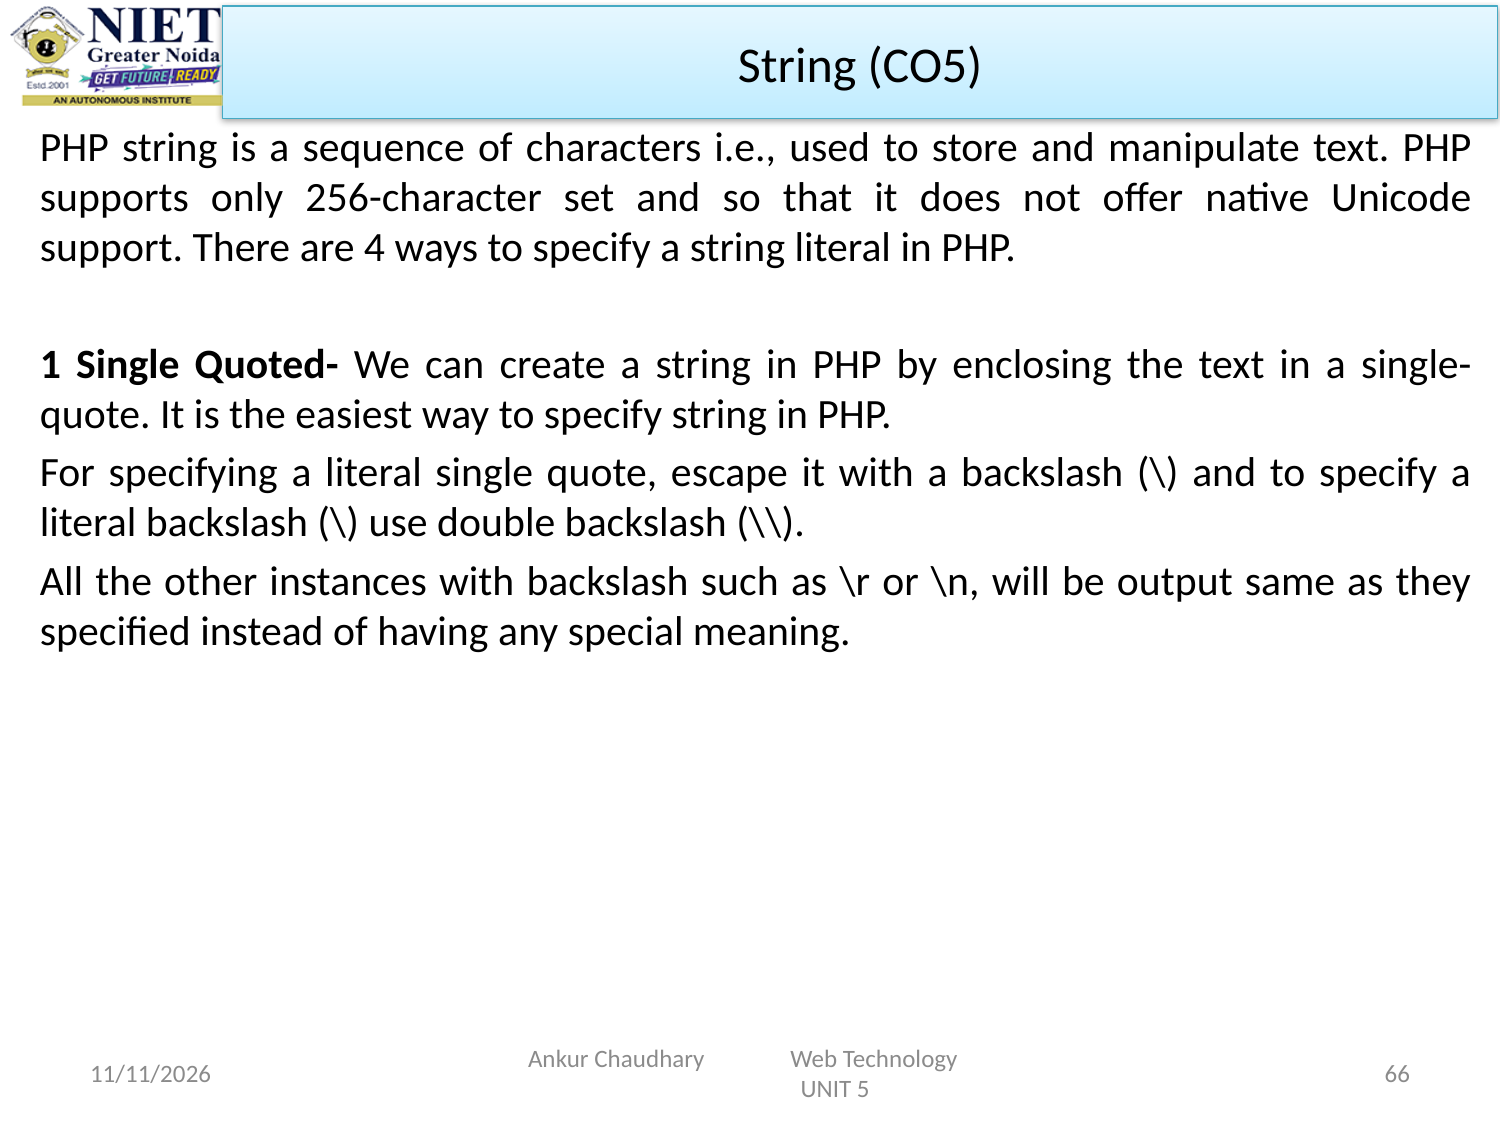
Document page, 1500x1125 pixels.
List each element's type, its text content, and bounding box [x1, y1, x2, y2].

list PHP string is a sequence of characters i.e., used to store and manipulate text. PHP supports only 256-character set and so that it does not offer native Unicode support. There are 4 ways to specify a string literal in PHP. 1 Single Quoted- We can create a string in PHP by enclosing the text in a single-quote. It is the easiest way to specify string in PHP. For specifying a literal single quote, escape it with a backslash (\) and to specify a literal backslash (\) use double backslash (\\). All the other instances with backslash such as \r or \n, will be output same as they specified instead of having any special meaning. [24, 114, 1488, 1005]
slide_number 66 [1074, 1042, 1425, 1103]
text_box String (CO5) [222, 5, 1498, 119]
picture [9, 6, 223, 106]
footer Ankur Chaudhary Web Technology UNIT 5 [512, 1042, 1074, 1103]
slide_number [75, 1042, 425, 1103]
